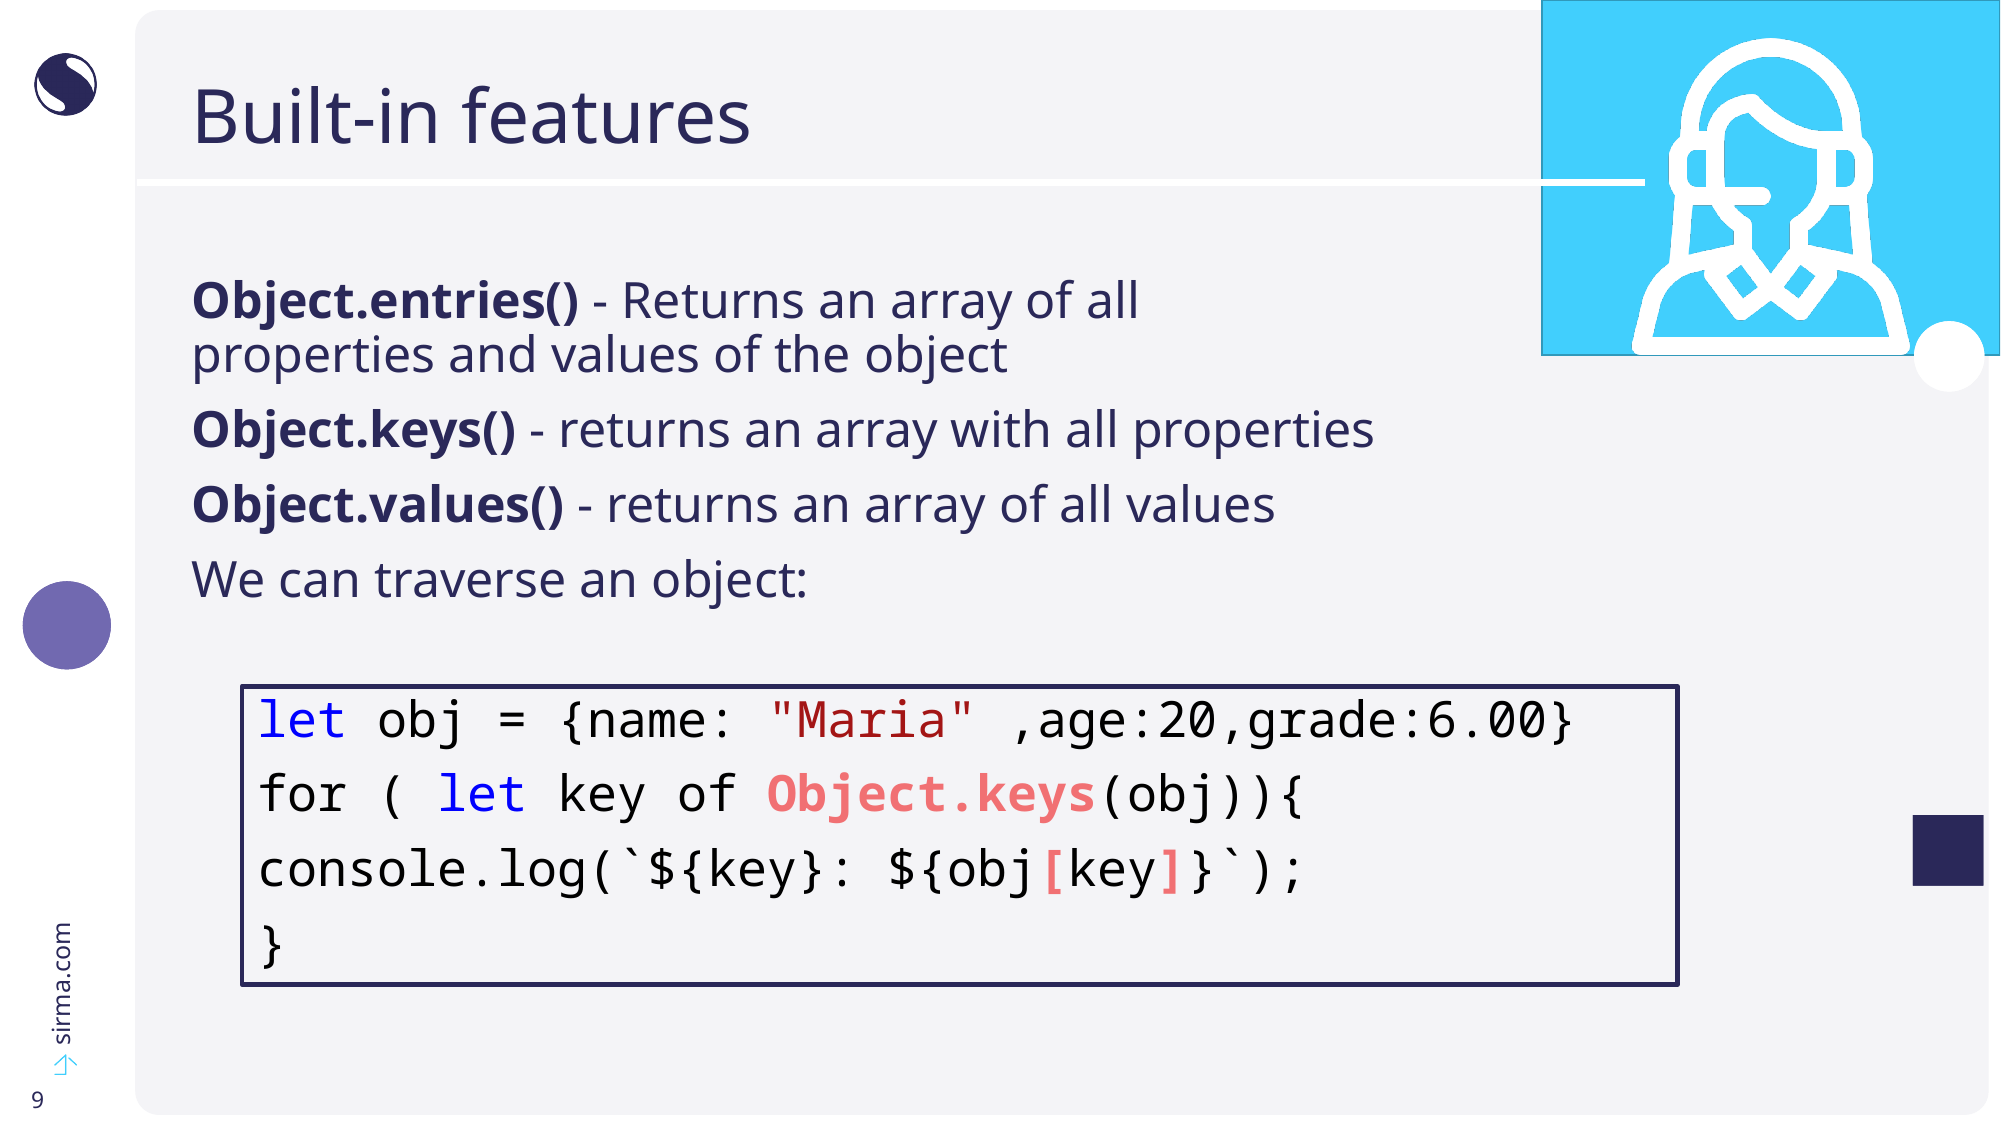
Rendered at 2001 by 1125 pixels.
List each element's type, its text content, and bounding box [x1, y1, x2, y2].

picture [54, 1054, 77, 1075]
title Built-in features [176, 59, 1645, 179]
picture [34, 53, 97, 116]
picture [1612, 38, 1929, 355]
text_box let obj = {name: "Maria" ,age:20,grade:6.00} for ( let key of Object.keys(obj)){ console.log(`${key}: ${obj[key]}`); } [242, 686, 1678, 985]
list Object.entries() - Returns an array of all properties and values of the object Object.keys() - returns an array with all properties Object.values() - returns an array of all values We can traverse an object: [176, 267, 1901, 1042]
